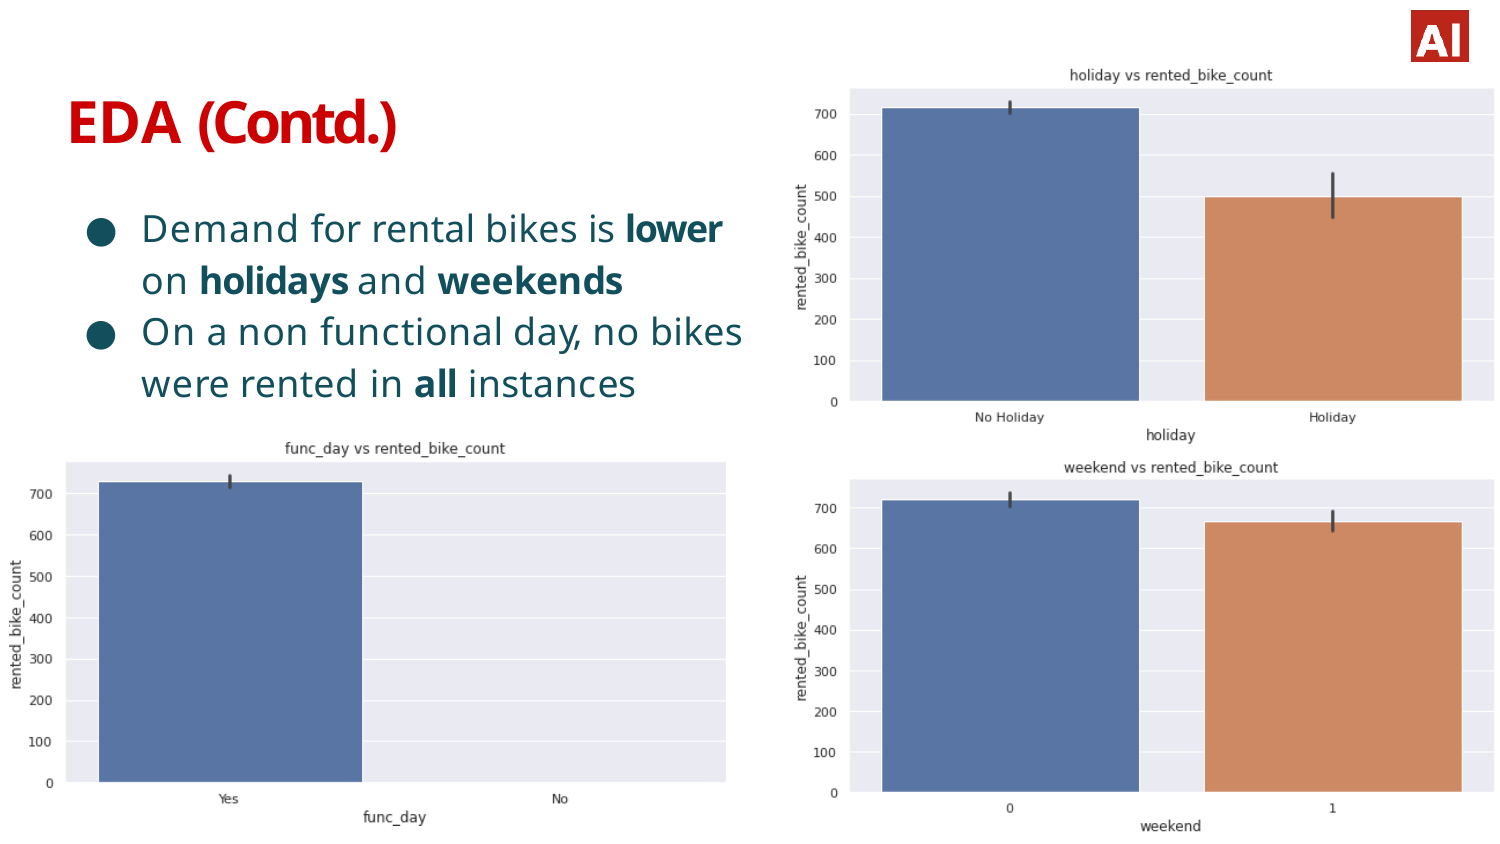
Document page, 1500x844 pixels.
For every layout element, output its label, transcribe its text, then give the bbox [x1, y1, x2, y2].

title EDA (Contd.) [64, 83, 461, 227]
picture [9, 442, 727, 827]
picture [783, 10, 1500, 844]
text_box Demand for rental bikes is lower on holidays and weekends On a non functional day, no bikes were rented in all instances [82, 196, 772, 405]
